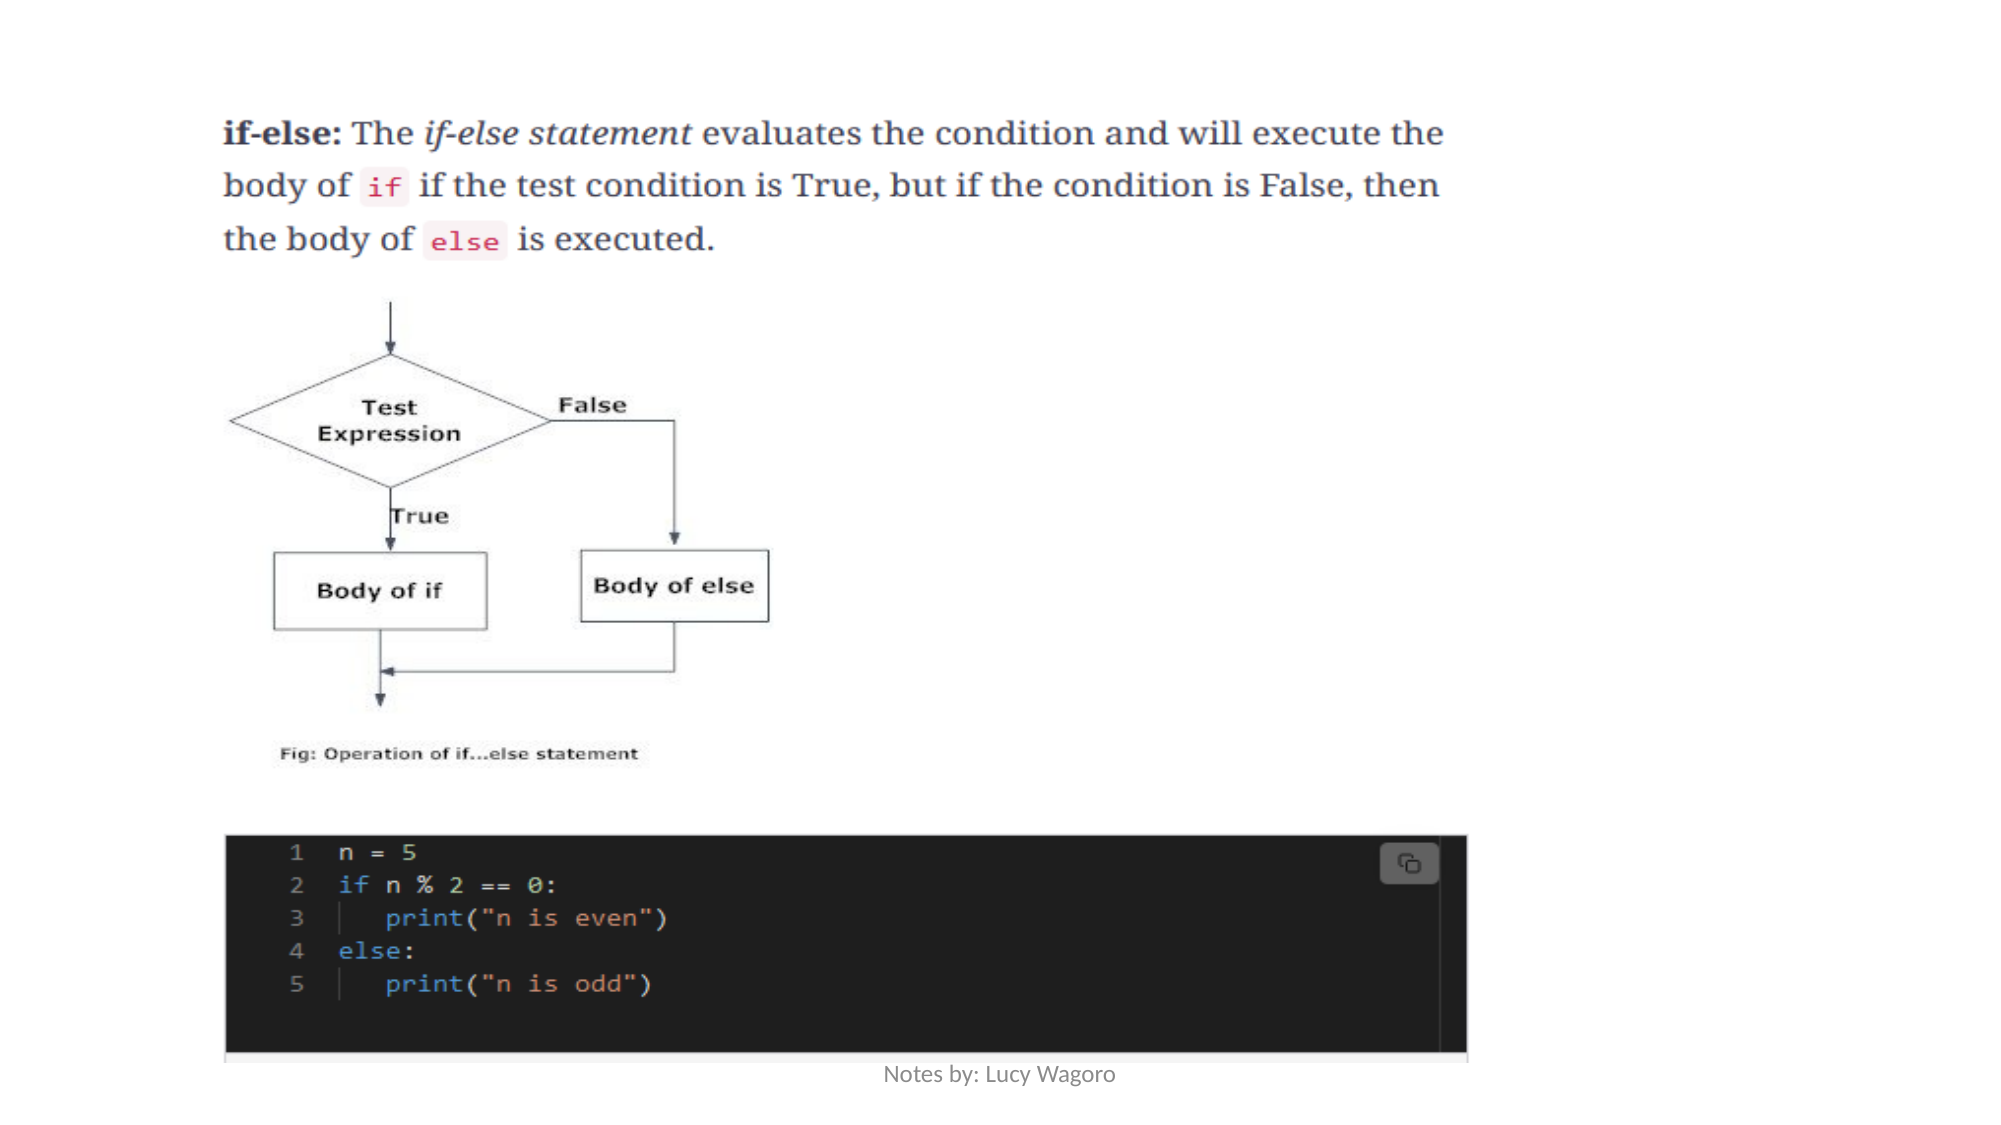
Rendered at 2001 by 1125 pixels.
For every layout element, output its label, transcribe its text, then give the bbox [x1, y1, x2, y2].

picture [197, 98, 1538, 1063]
footer Notes by: Lucy Wagoro [662, 1063, 1338, 1103]
